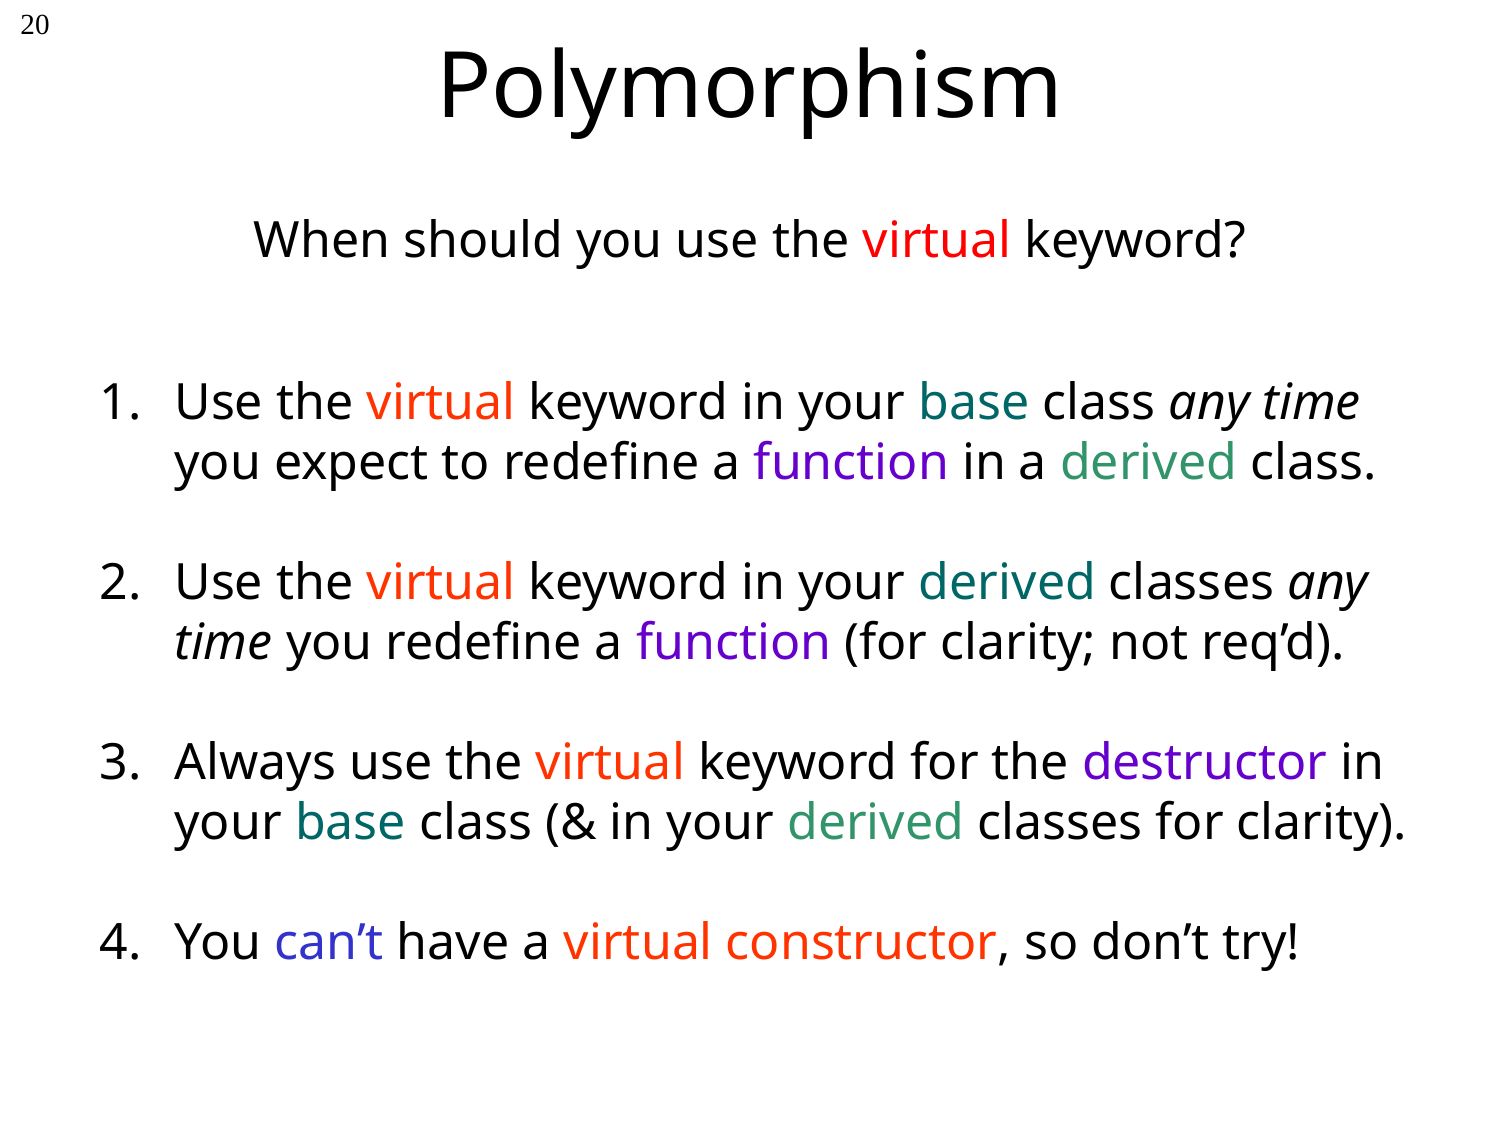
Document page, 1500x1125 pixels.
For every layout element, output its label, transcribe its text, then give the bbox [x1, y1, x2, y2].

slide_number 20 [0, 0, 65, 73]
text_box When should you use the virtual keyword? [37, 199, 1463, 275]
title Polymorphism [112, 0, 1388, 175]
text_box Use the virtual keyword in your base class any time you expect to redefine a function in a derived class. Use the virtual keyword in your derived classes any time you redefine a function (for clarity; not req’d). Always use the virtual keyword for the destructor in your base class (& in your derived classes for clarity). You can’t have a virtual constructor, so don’t try! [84, 362, 1463, 978]
